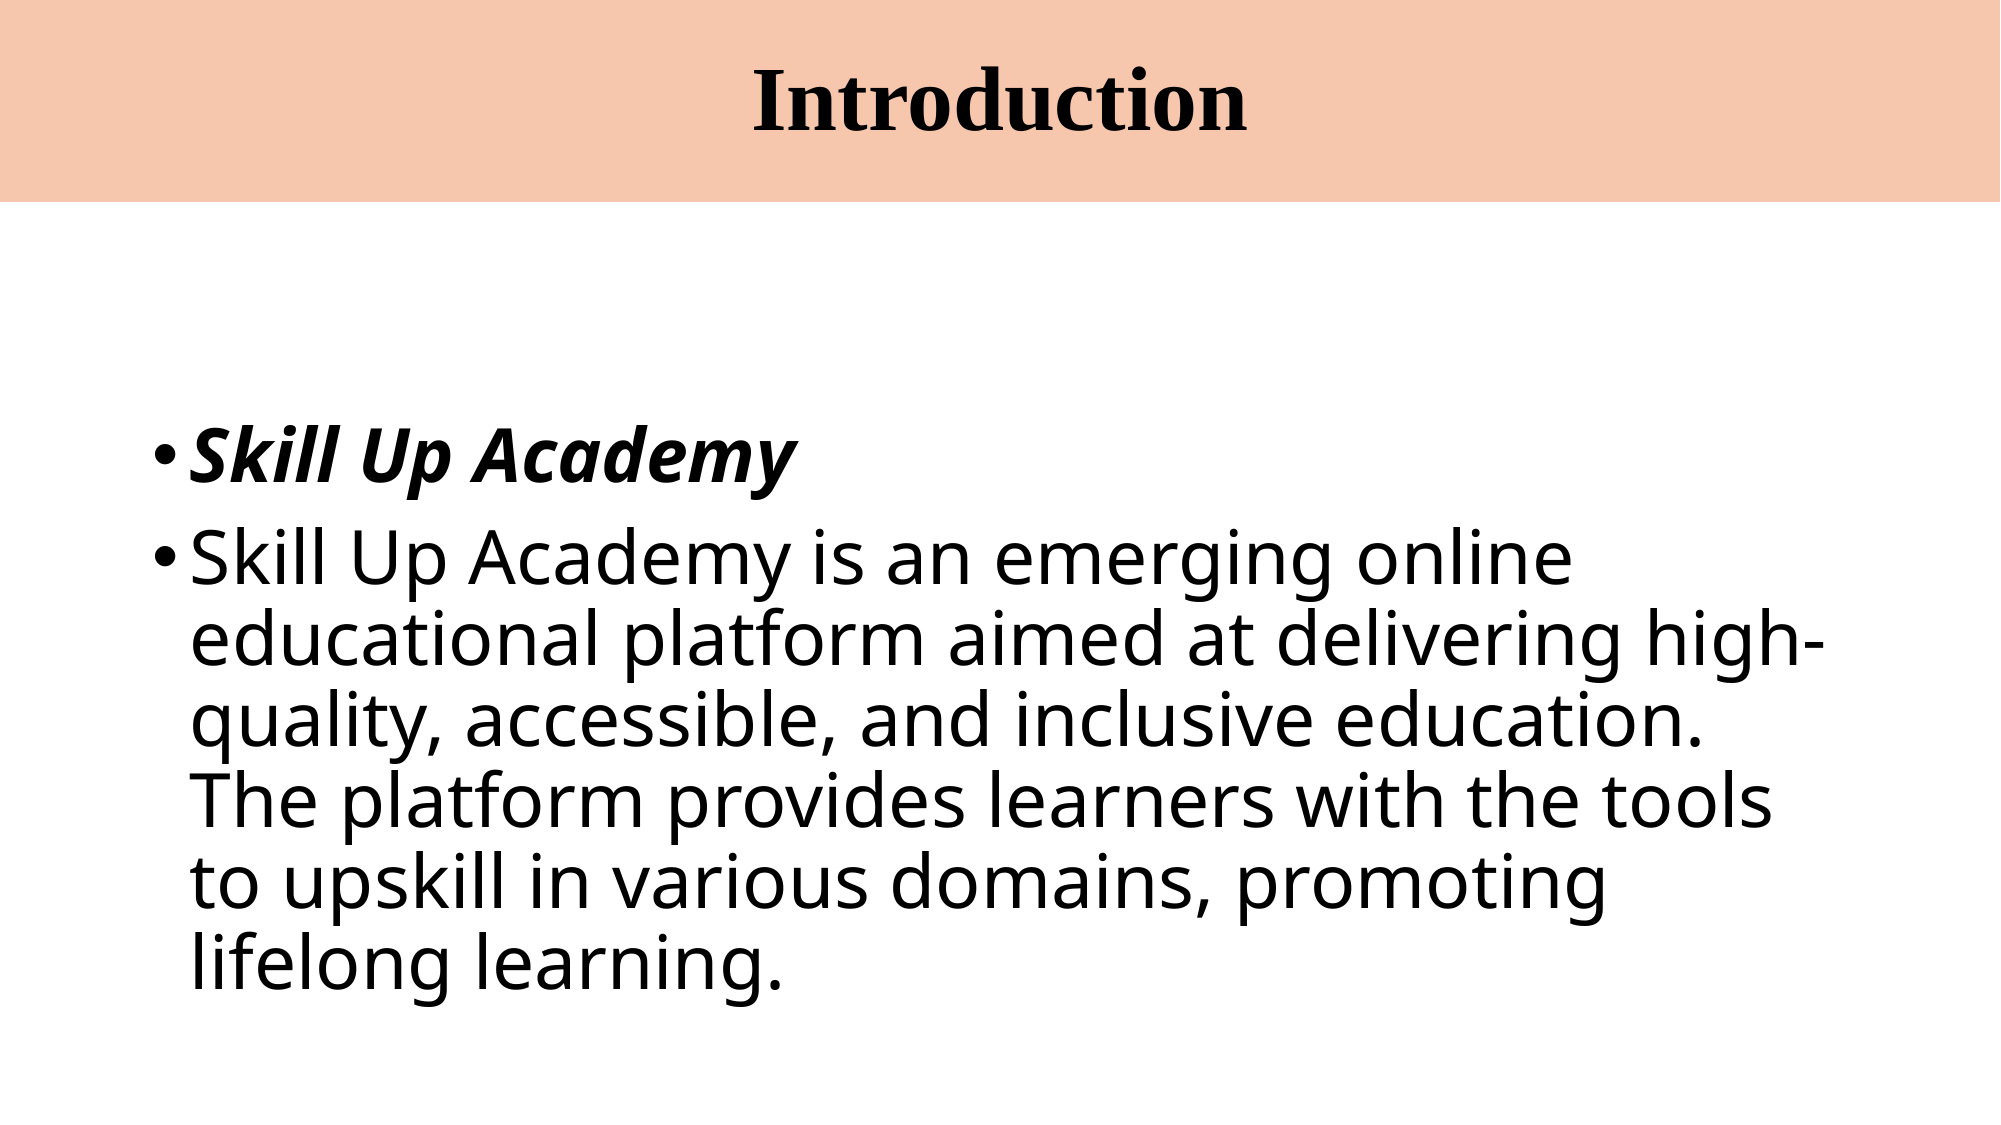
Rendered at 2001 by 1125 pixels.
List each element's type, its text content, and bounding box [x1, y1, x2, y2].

title Introduction [0, 0, 2000, 202]
list Skill Up Academy Skill Up Academy is an emerging online educational platform aimed at delivering high-quality, accessible, and inclusive education. The platform provides learners with the tools to upskill in various domains, promoting lifelong learning. [137, 299, 1863, 1014]
